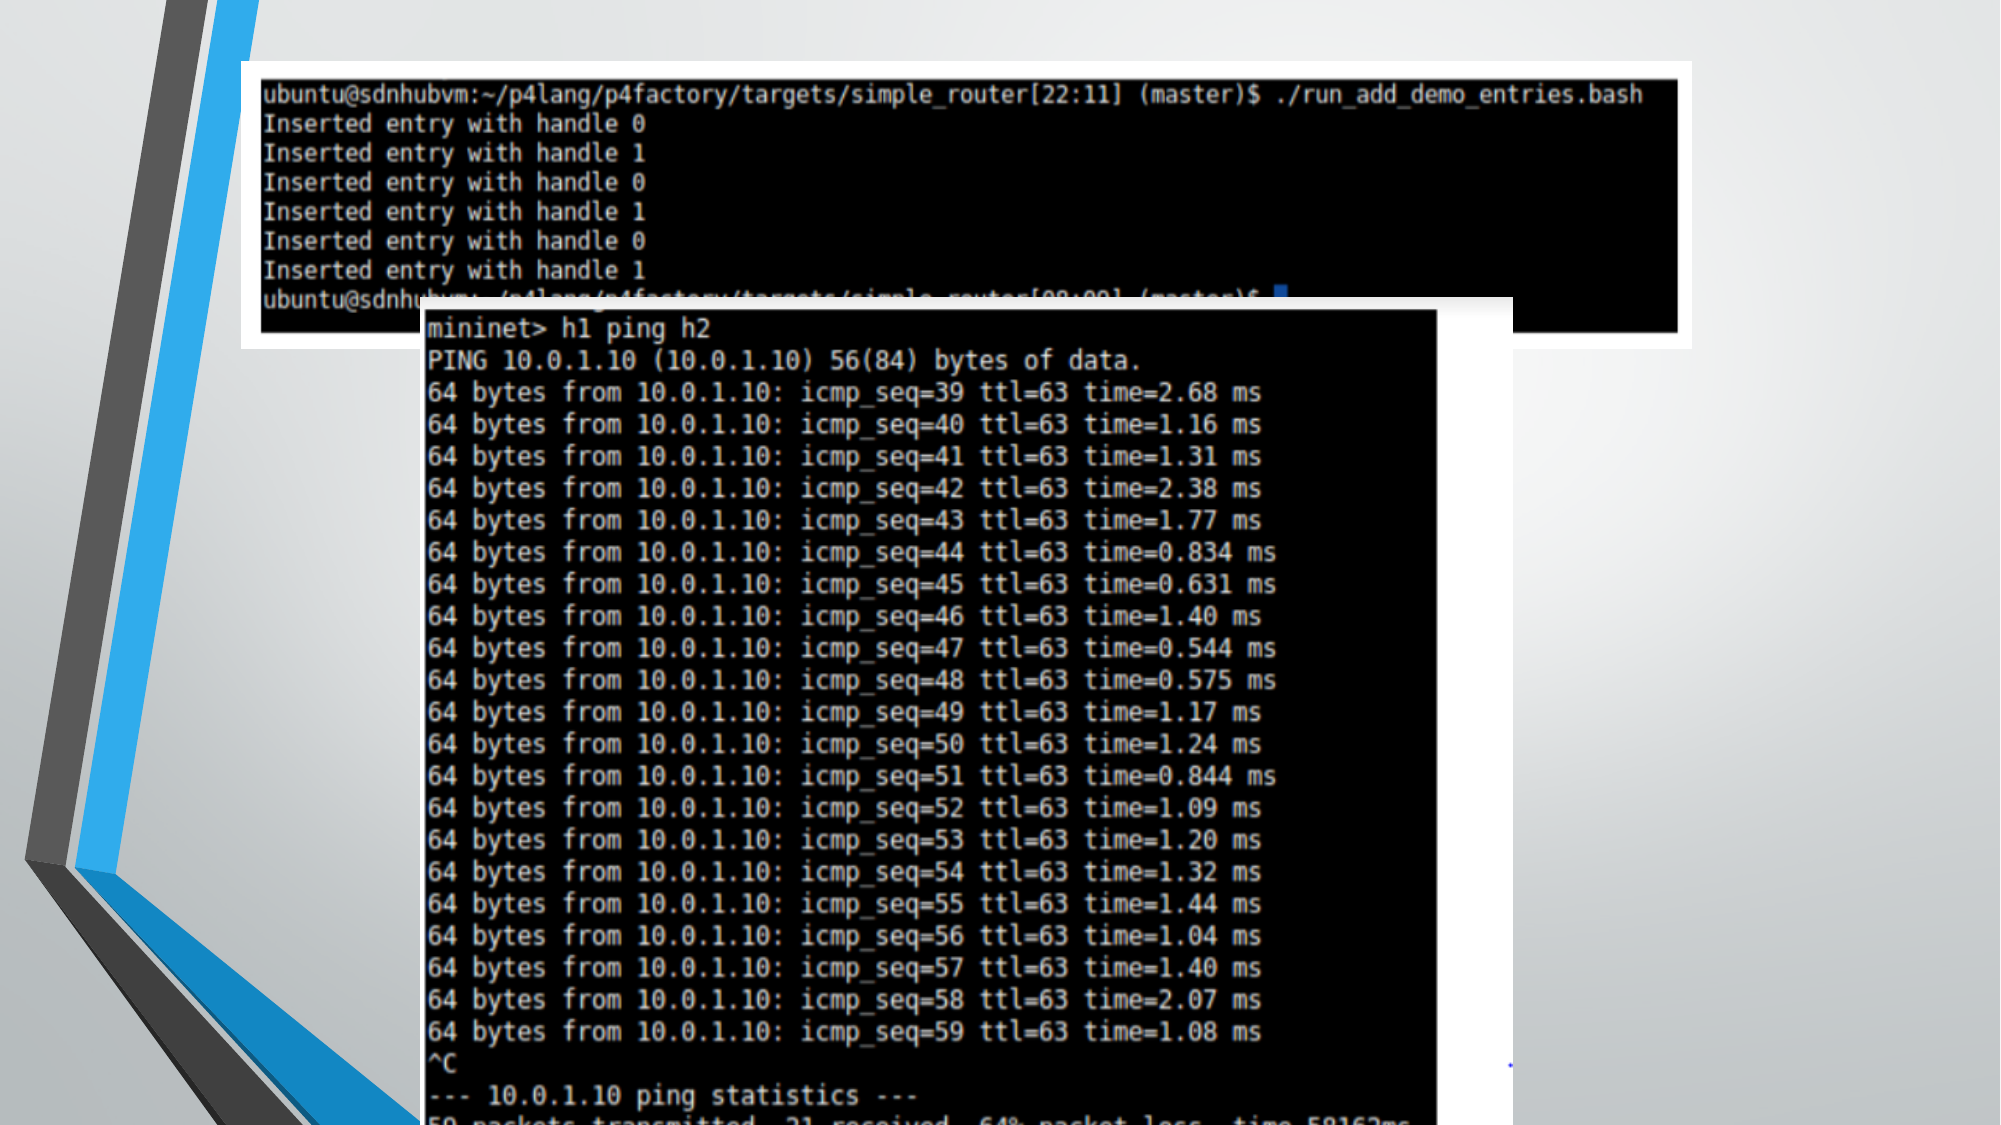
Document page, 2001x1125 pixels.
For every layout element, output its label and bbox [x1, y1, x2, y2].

picture [420, 297, 1514, 1125]
list [241, 60, 1693, 349]
